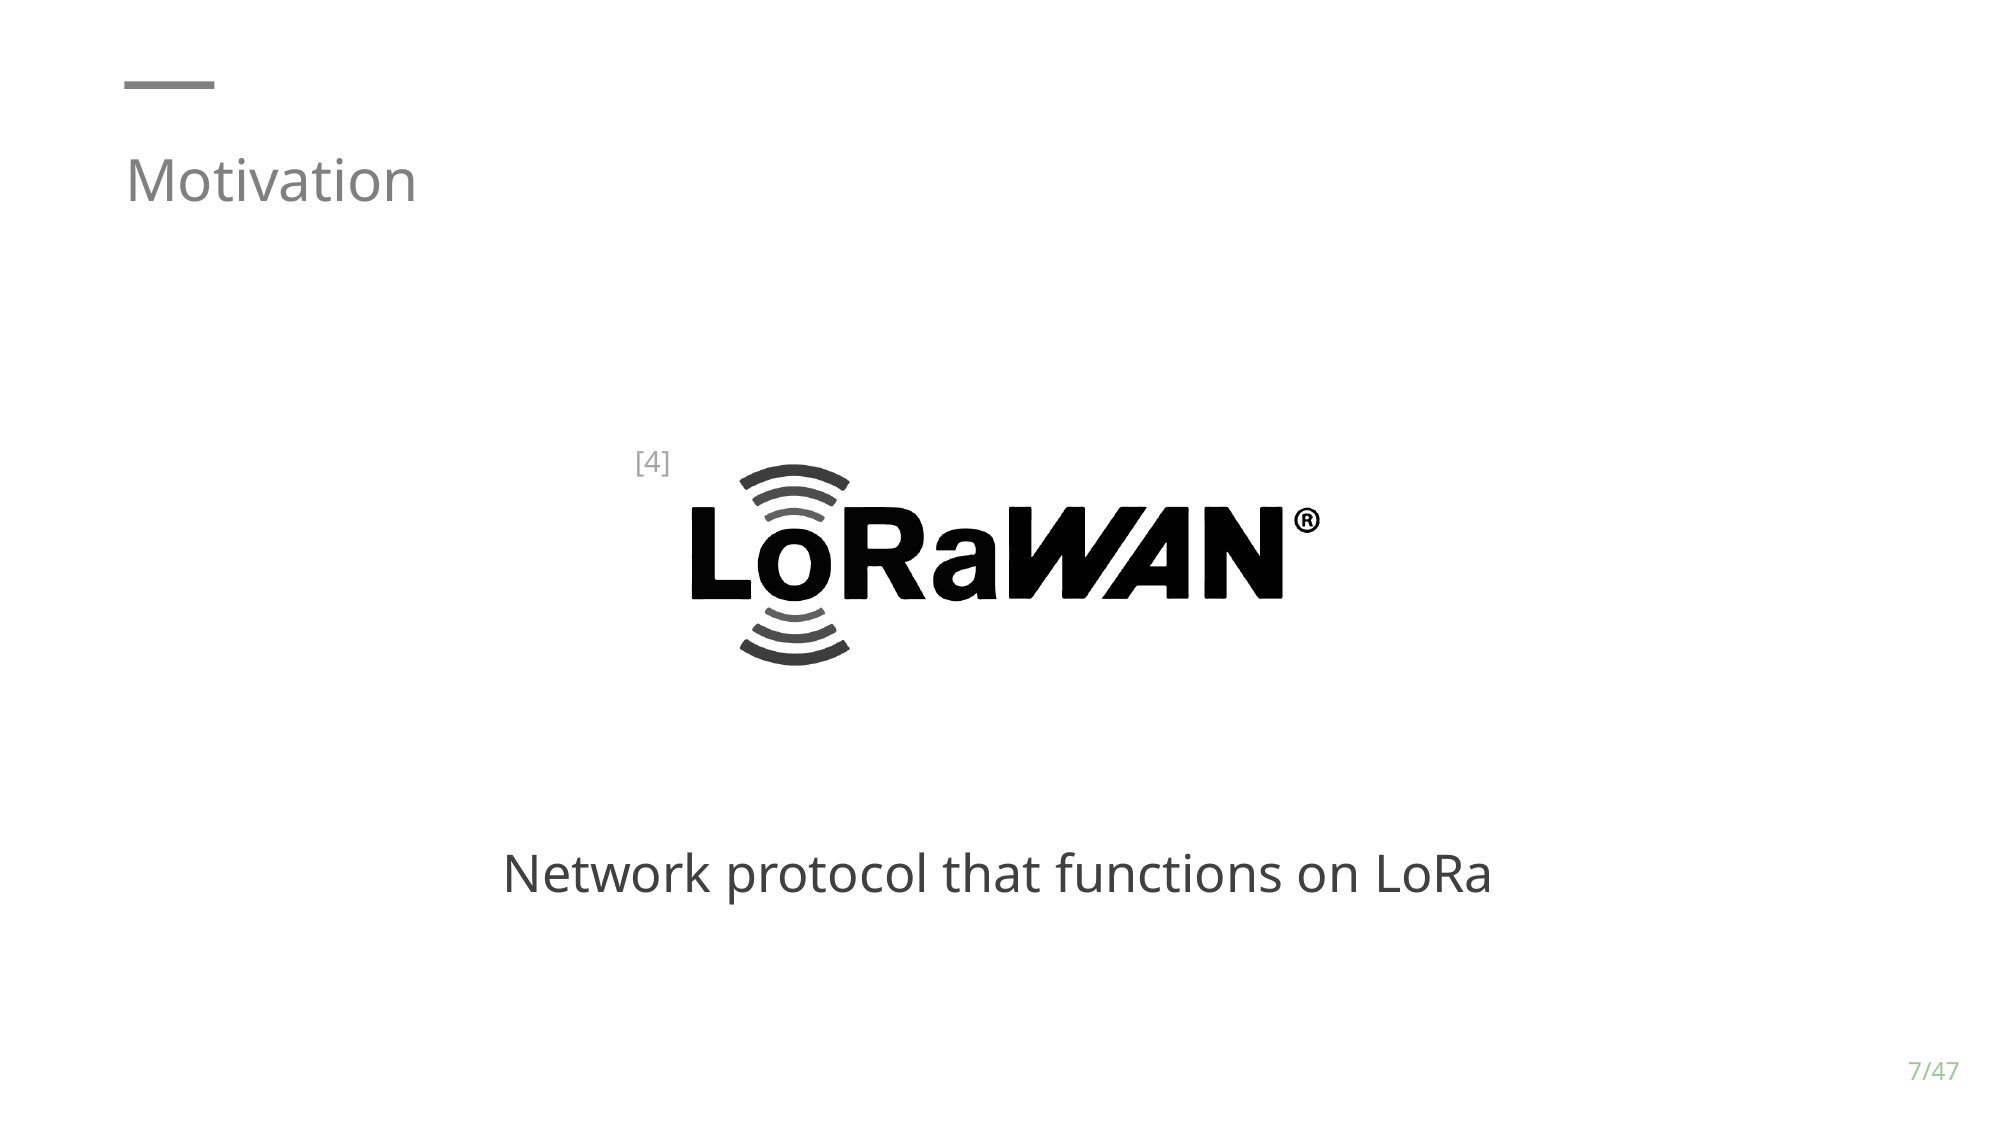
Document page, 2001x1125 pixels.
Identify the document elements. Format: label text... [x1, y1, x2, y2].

picture [669, 436, 1331, 689]
slide_number 7/47 [1524, 1042, 1975, 1103]
text_box Motivation [110, 65, 1282, 221]
text_box Network protocol that functions on LoRa [340, 832, 1657, 910]
text_box [4] [612, 436, 669, 486]
text_box [123, 80, 215, 90]
